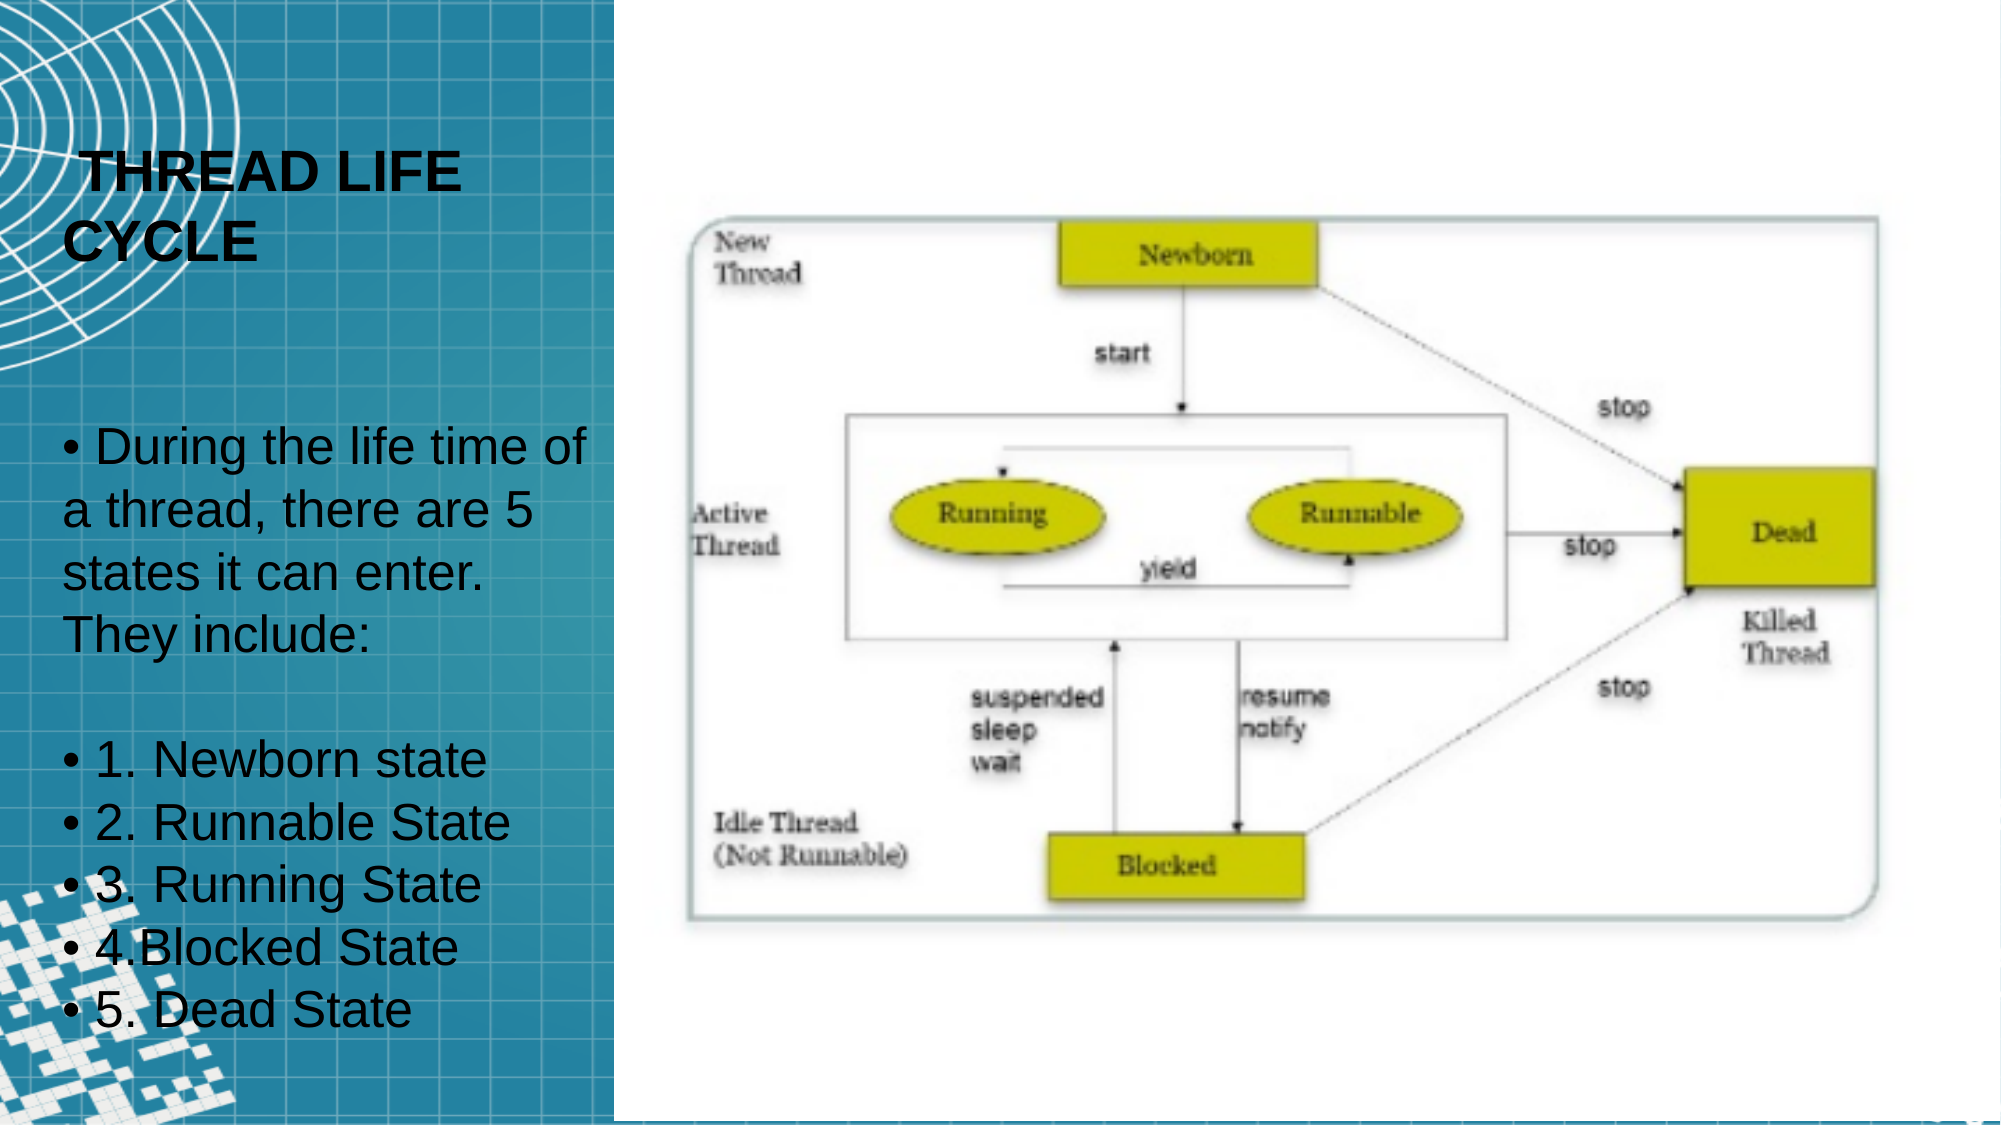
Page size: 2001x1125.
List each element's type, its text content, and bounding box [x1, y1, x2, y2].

text_box [167, 95, 608, 342]
picture [0, 0, 2001, 1125]
text_box THREAD LIFE CYCLE • During the life time of a thread, there are 5 states it can enter. They include: • 1. Newborn state • 2. Runnable State • 3. Running State • 4.Blocked State • 5. Dead State [47, 125, 603, 981]
